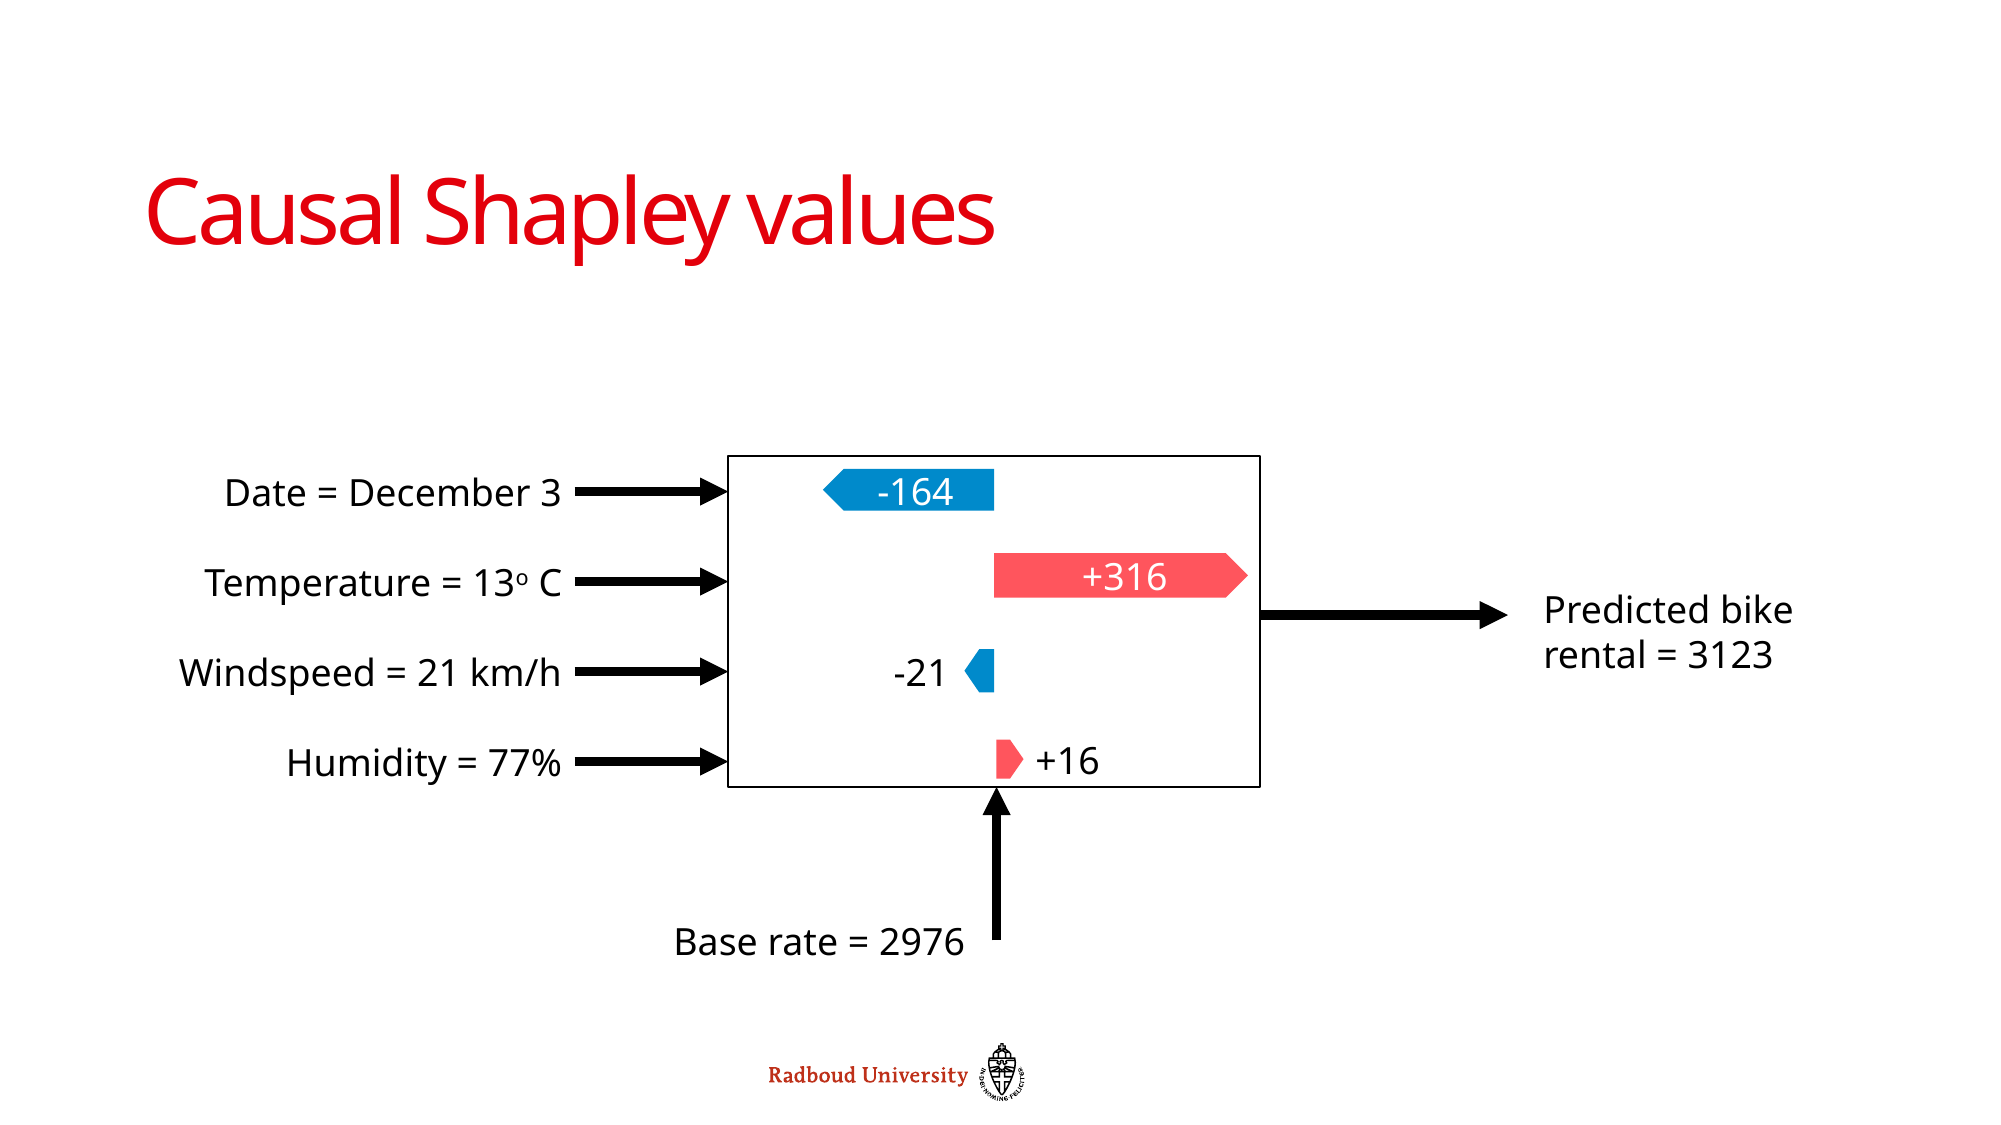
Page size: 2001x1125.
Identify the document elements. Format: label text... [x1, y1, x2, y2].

text_box [726, 454, 1262, 789]
text_box Base rate = 2976 [673, 917, 977, 963]
text_box Predicted bike rental = 3123 [1543, 586, 1804, 677]
text_box -21 [893, 649, 991, 695]
text_box +316 [1081, 552, 1179, 598]
text_box [976, 647, 997, 695]
text_box [820, 466, 997, 513]
text_box [991, 550, 1251, 600]
title Causal Shapley values [143, 152, 1857, 271]
text_box [994, 737, 1026, 781]
text_box +16 [1035, 736, 1133, 782]
text_box -164 [877, 468, 975, 514]
text_box Date = December 3 Temperature = 13o C Windspeed = 21 km/h Humidity = 77% [142, 468, 563, 784]
